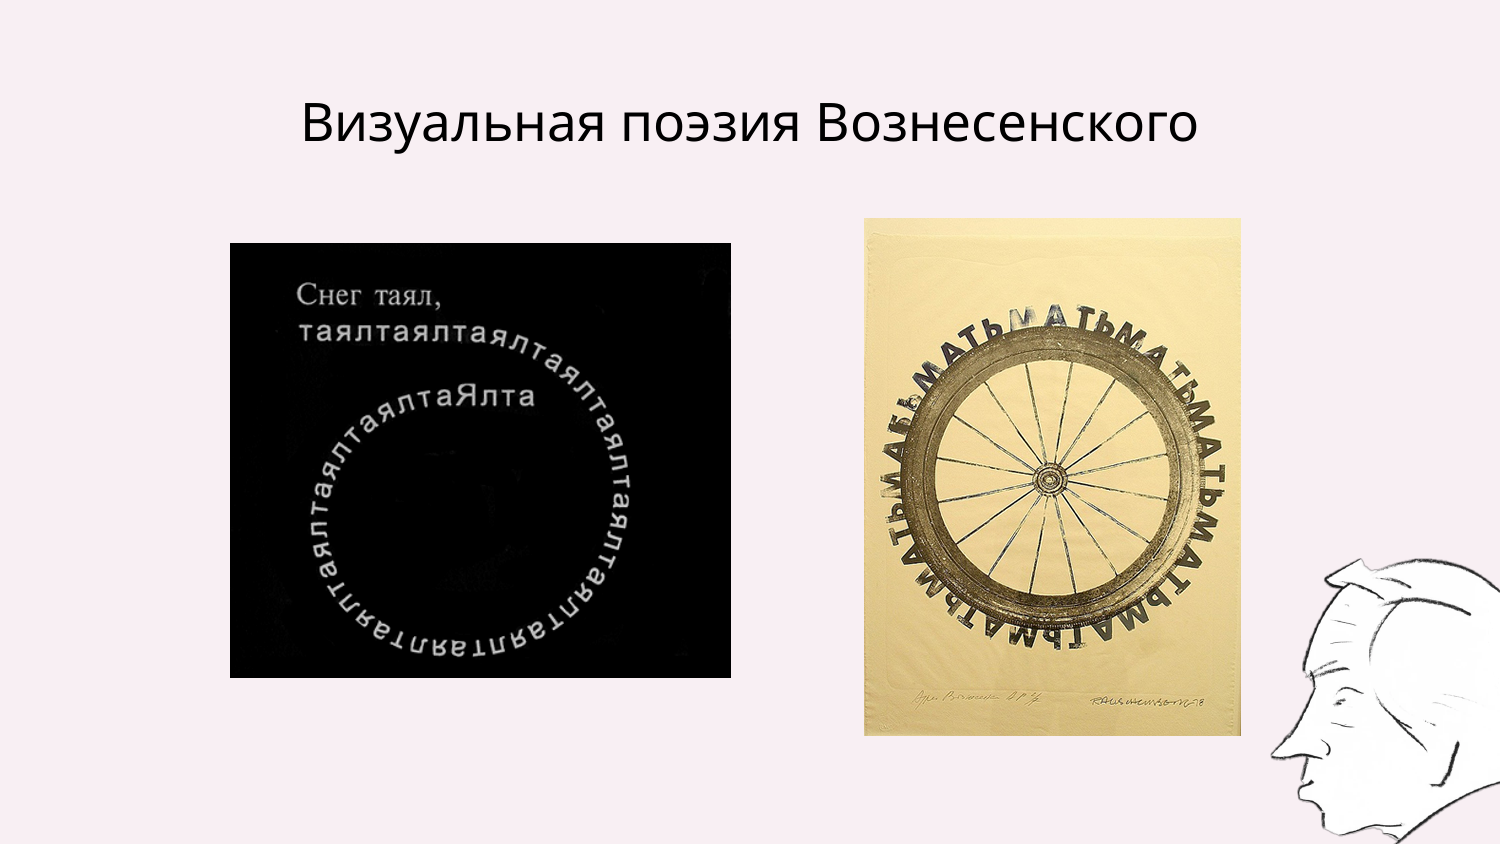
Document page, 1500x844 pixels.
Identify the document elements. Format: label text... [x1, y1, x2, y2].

picture [864, 218, 1241, 736]
title Визуальная поэзия Вознесенского [51, 72, 1449, 167]
picture [1257, 514, 1500, 844]
picture [230, 243, 731, 679]
